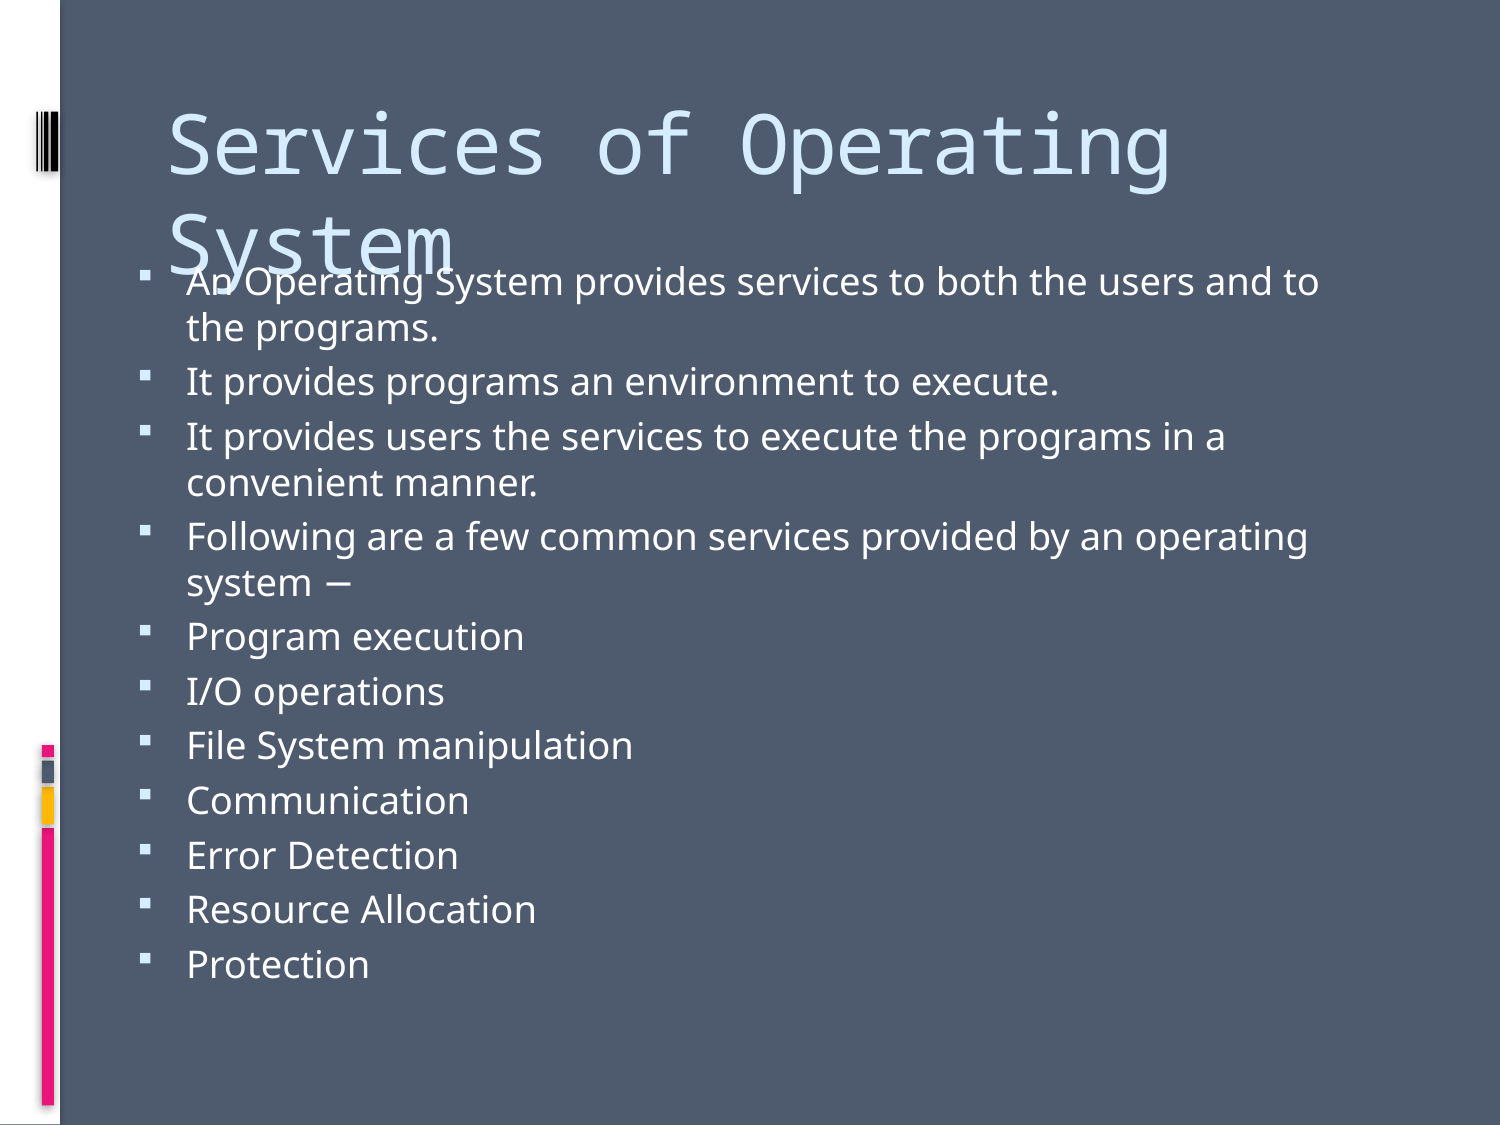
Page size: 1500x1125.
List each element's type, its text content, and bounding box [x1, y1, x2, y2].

list An Operating System provides services to both the users and to the programs. It provides programs an environment to execute. It provides users the services to execute the programs in a convenient manner. Following are a few common services provided by an operating system − Program execution I/O operations File System manipulation Communication Error Detection Resource Allocation Protection [112, 249, 1388, 1000]
title Services of Operating System [150, 83, 1425, 234]
